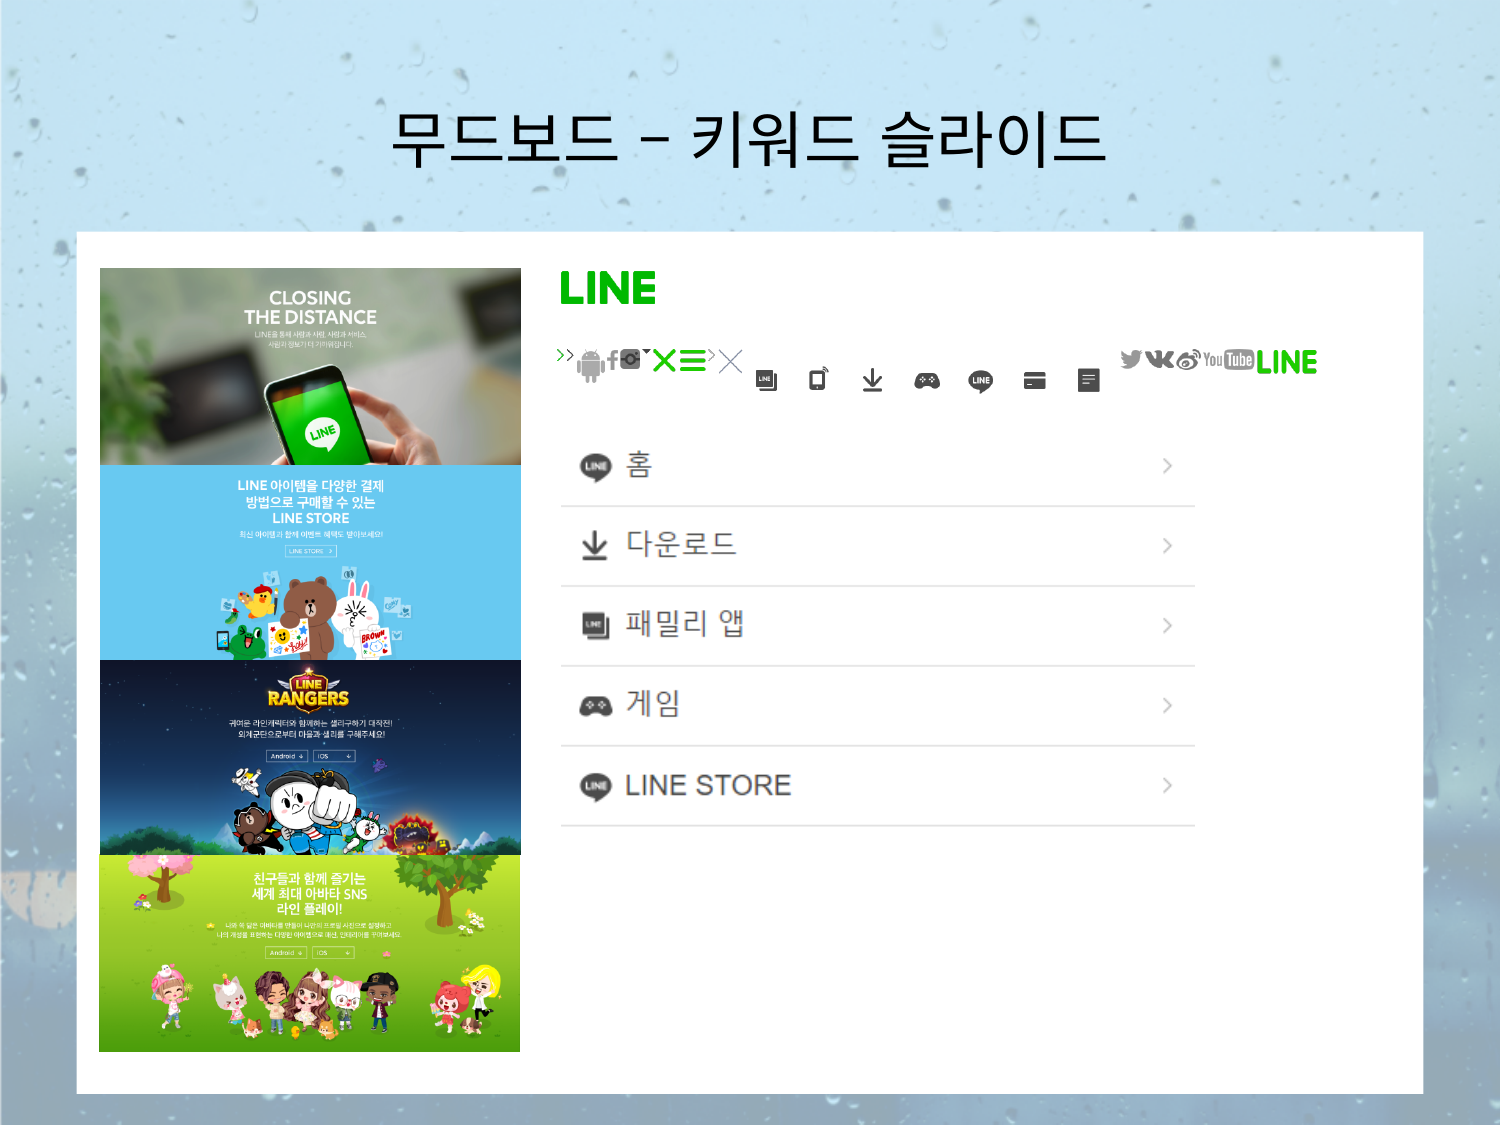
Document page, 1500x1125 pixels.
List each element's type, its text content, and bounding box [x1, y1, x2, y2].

title 무드보드 – 키워드 슬라이드 [75, 45, 1425, 233]
text_box [75, 233, 1425, 1096]
picture [0, 0, 1500, 1125]
